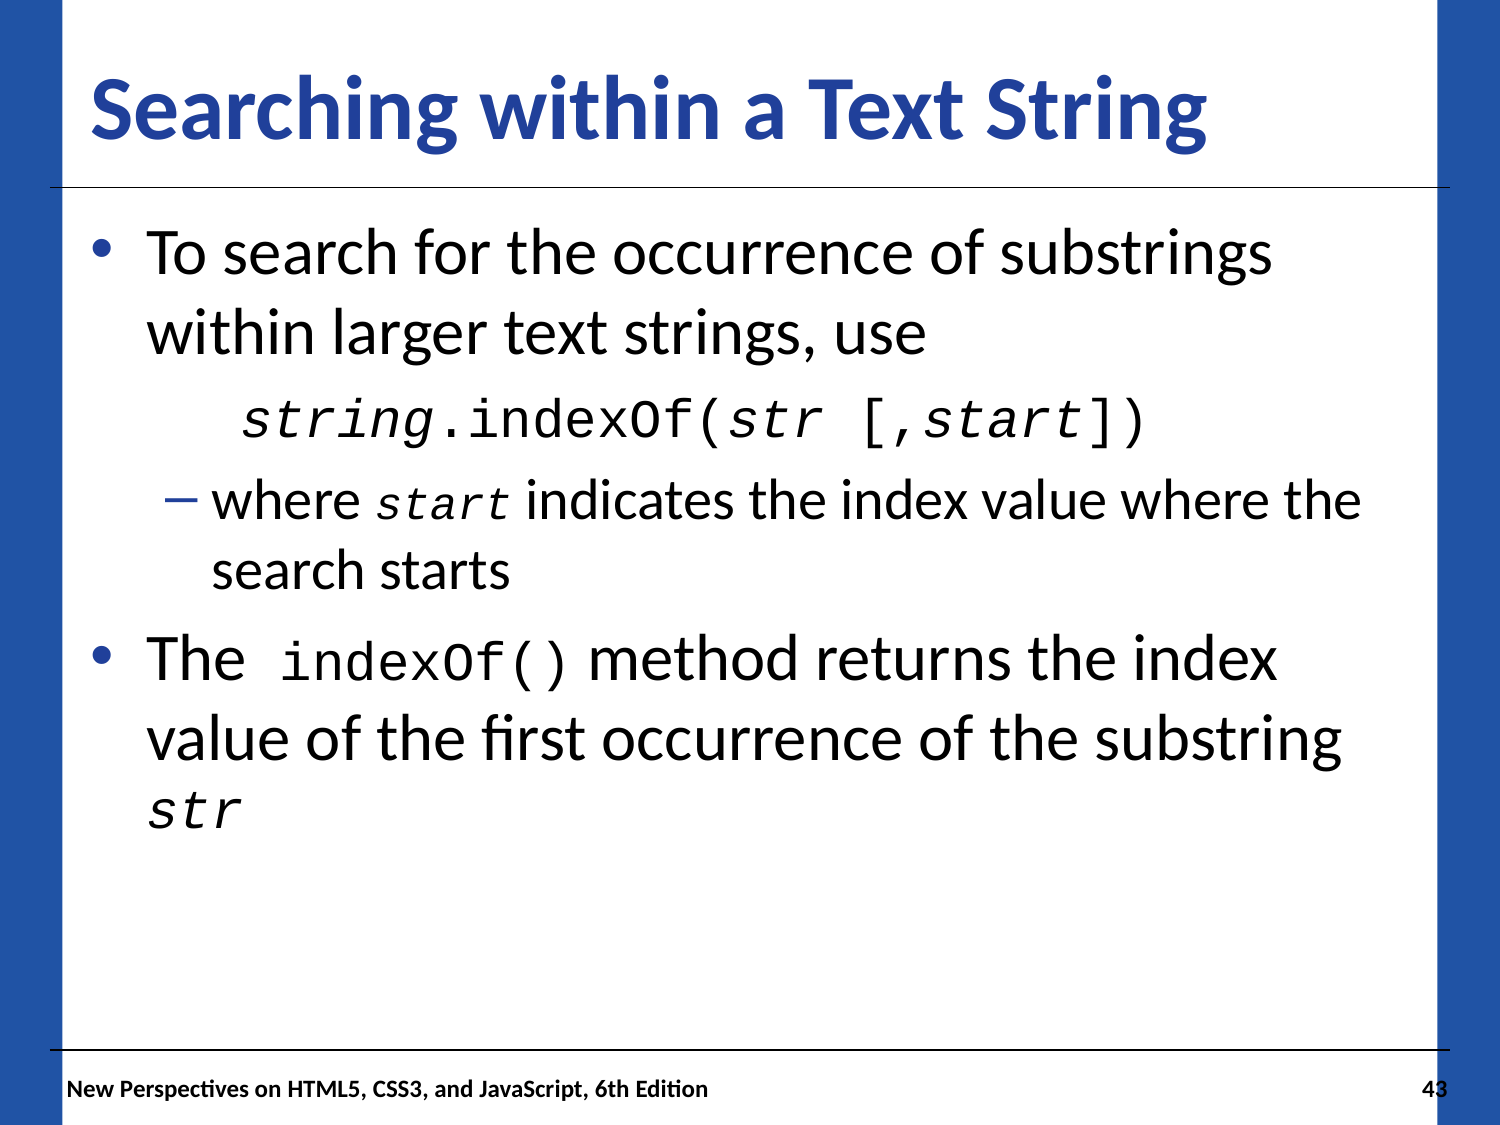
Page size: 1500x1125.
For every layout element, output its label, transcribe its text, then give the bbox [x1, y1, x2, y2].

footer New Perspectives on HTML5, CSS3, and JavaScript, 6th Edition [0, 1050, 1350, 1125]
title Searching within a Text String [74, 24, 1438, 181]
slide_number 43 [1374, 1050, 1463, 1125]
list To search for the occurrence of substrings within larger text strings, use string.indexOf(str [,start]) where start indicates the index value where the search starts The indexOf() method returns the index value of the first occurrence of the substring str [74, 199, 1438, 1006]
